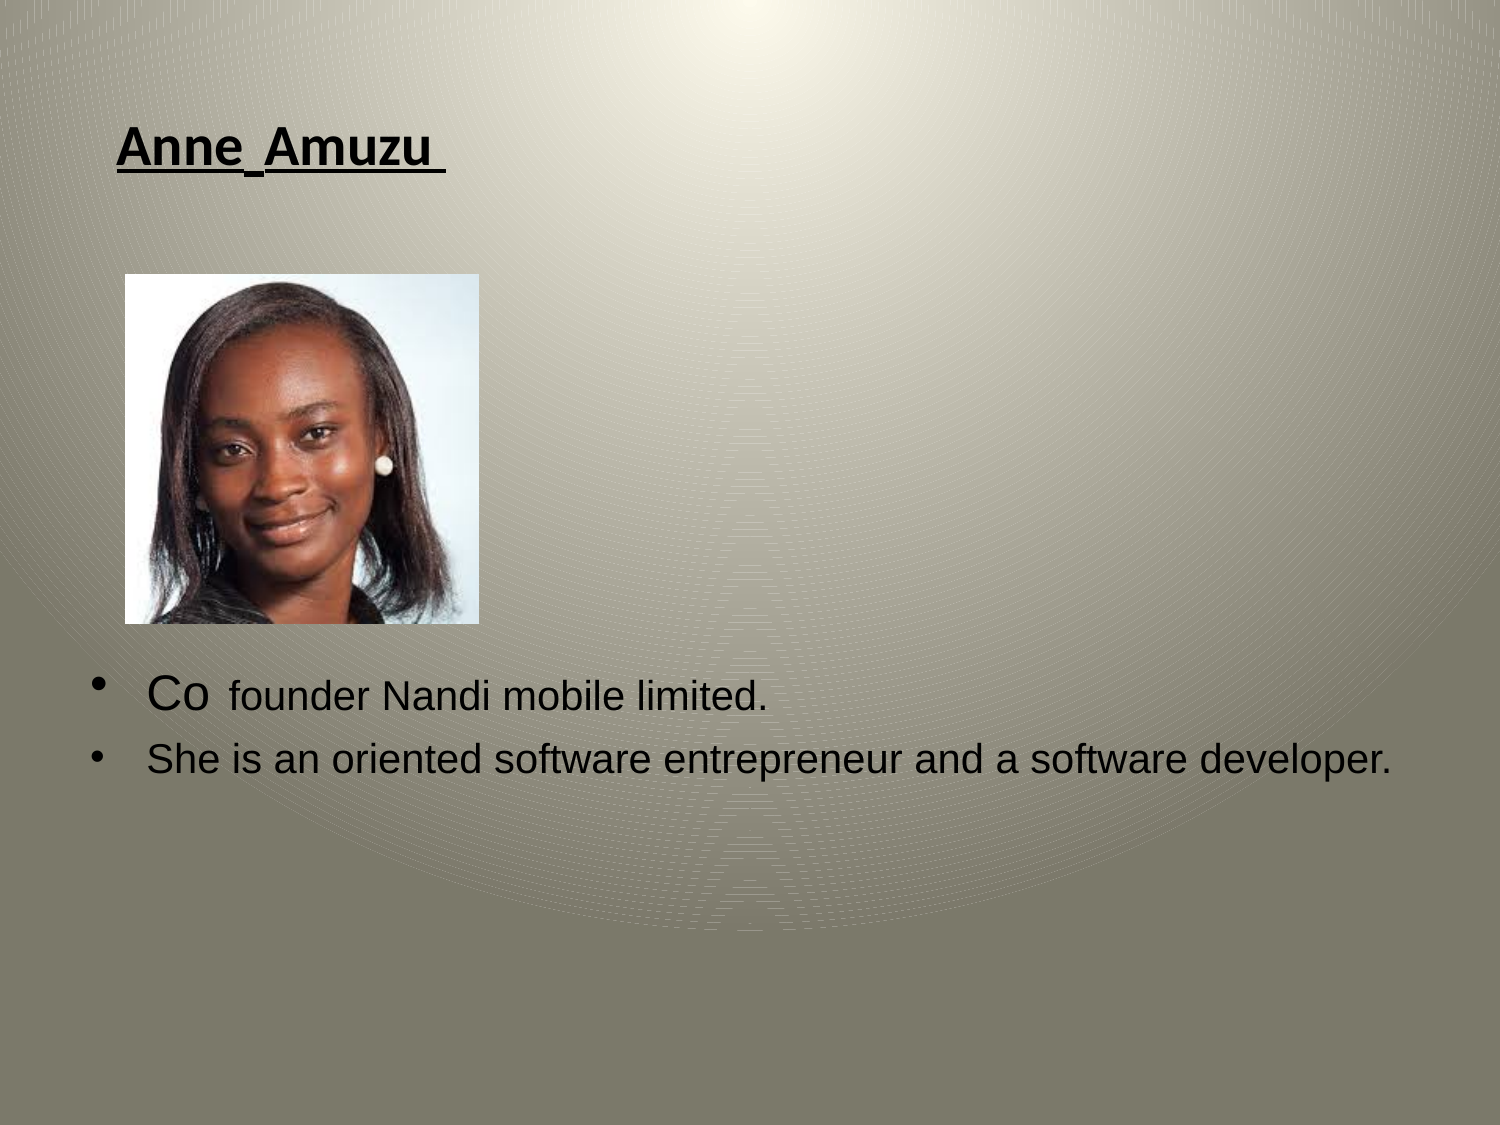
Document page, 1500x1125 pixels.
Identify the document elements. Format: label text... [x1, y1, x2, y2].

title Anne Amuzu [75, 45, 488, 213]
list Co founder Nandi mobile limited. She is an oriented software entrepreneur and a software developer. [75, 262, 1425, 1005]
picture [124, 274, 479, 624]
